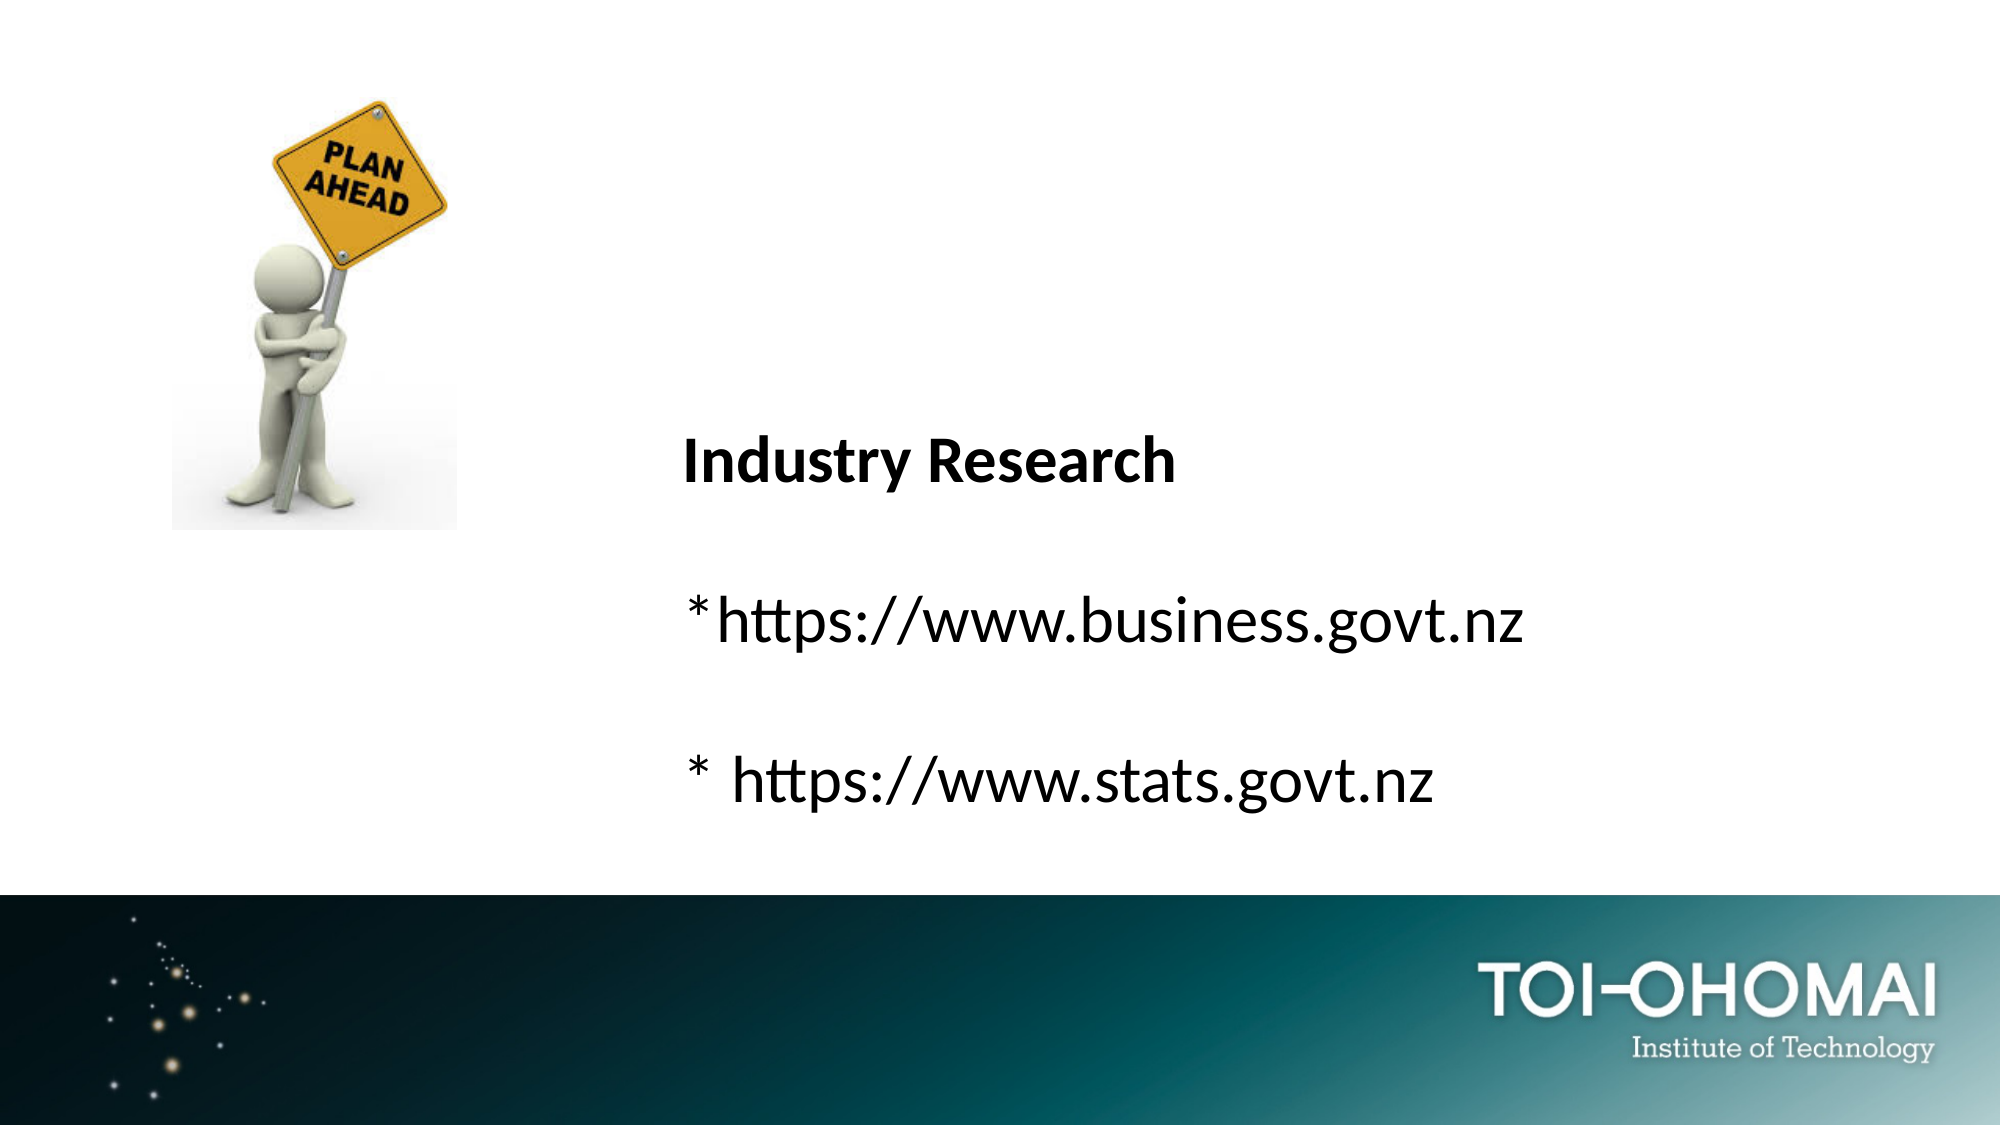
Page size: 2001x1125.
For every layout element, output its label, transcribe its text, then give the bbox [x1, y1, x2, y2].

picture [0, 895, 2000, 1125]
text_box Industry Research *https://www.business.govt.nz * https://www.stats.govt.nz [668, 408, 1800, 824]
picture [172, 97, 457, 530]
